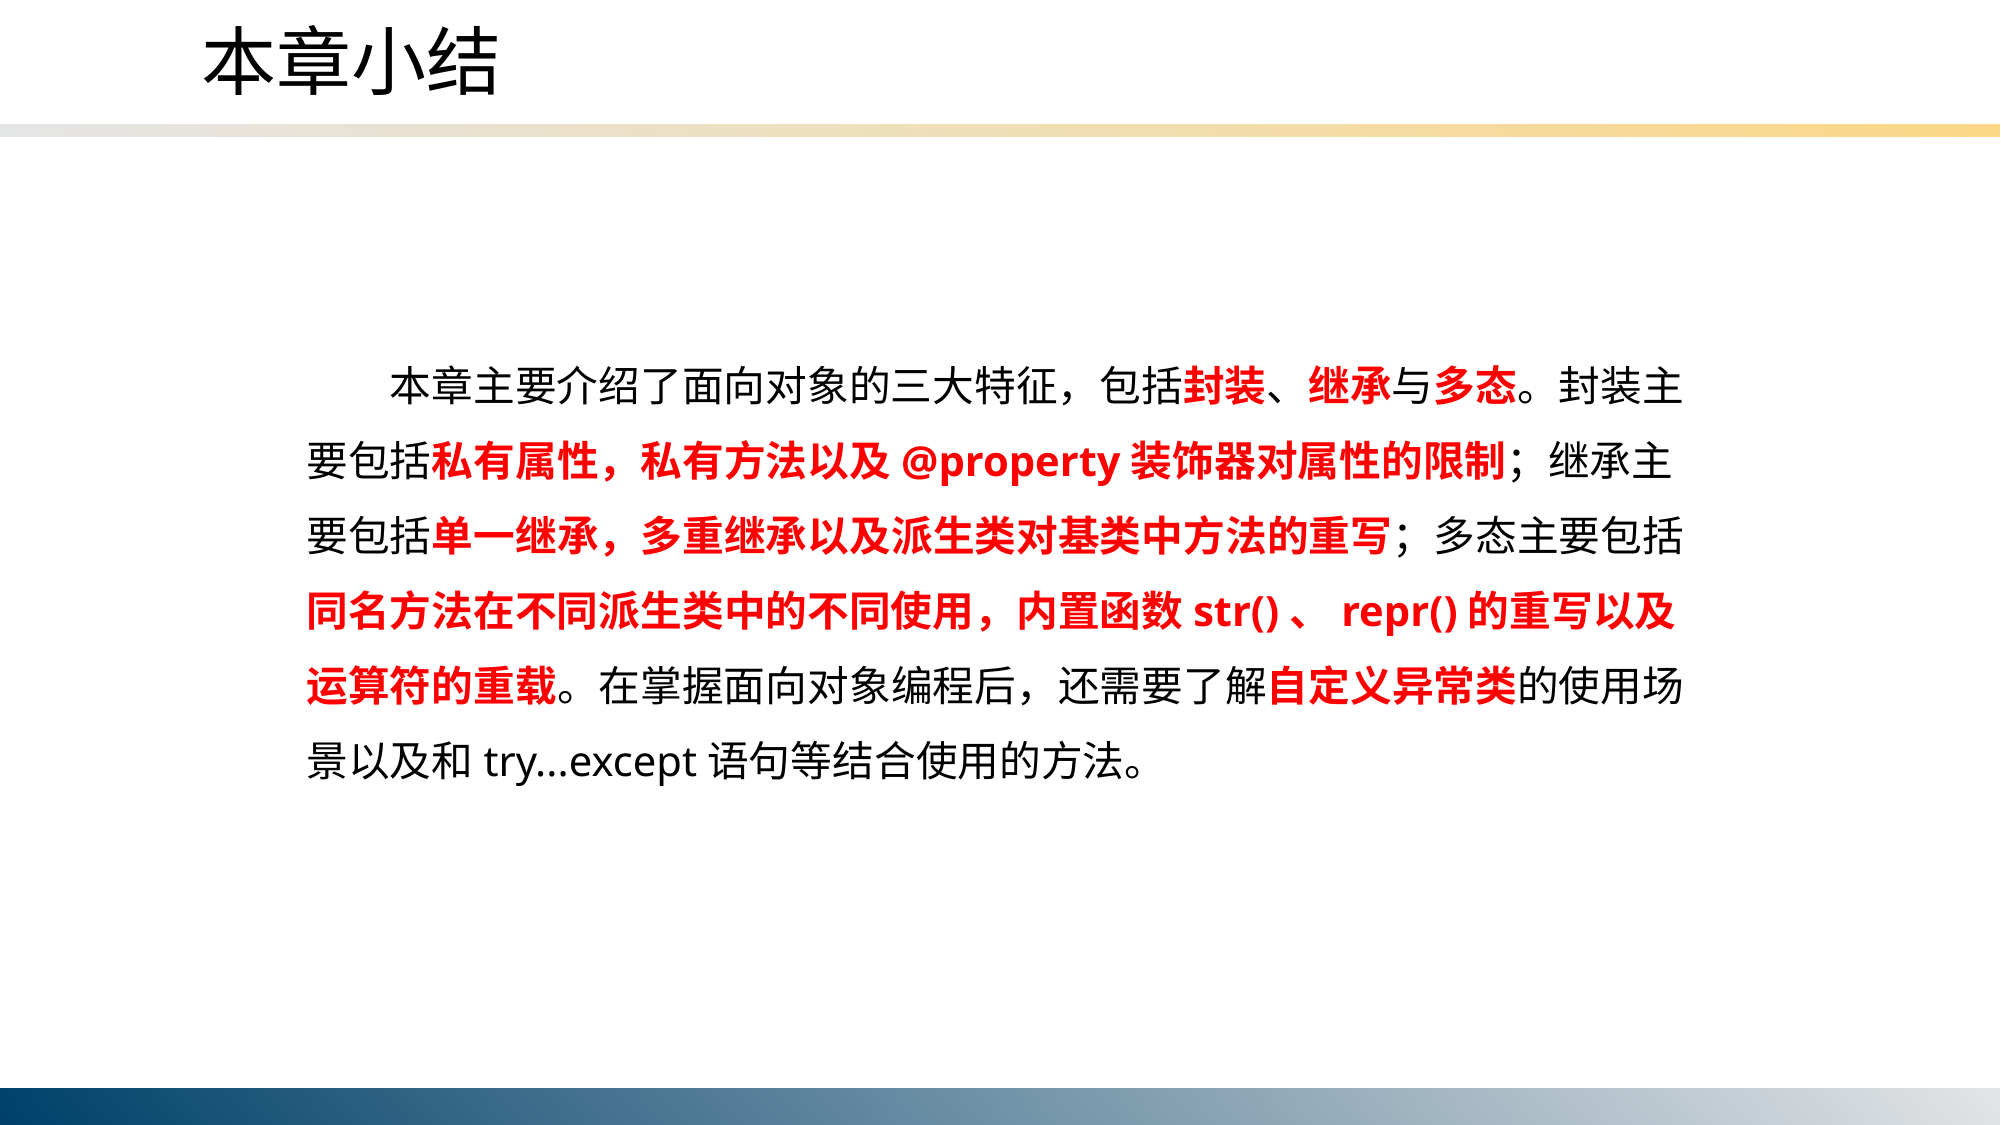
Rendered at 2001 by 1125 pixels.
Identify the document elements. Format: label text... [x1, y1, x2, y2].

text_box 本章主要介绍了面向对象的三大特征，包括封装、继承与多态。封装主要包括私有属性，私有方法以及@property装饰器对属性的限制；继承主要包括单一继承，多重继承以及派生类对基类中方法的重写；多态主要包括同名方法在不同派生类中的不同使用，内置函数str()、repr()的重写以及运算符的重载。在掌握面向对象编程后，还需要了解自定义异常类的使用场景以及和try...except语句等结合使用的方法。 [291, 327, 1709, 793]
text_box 本章小结 [186, 7, 817, 113]
